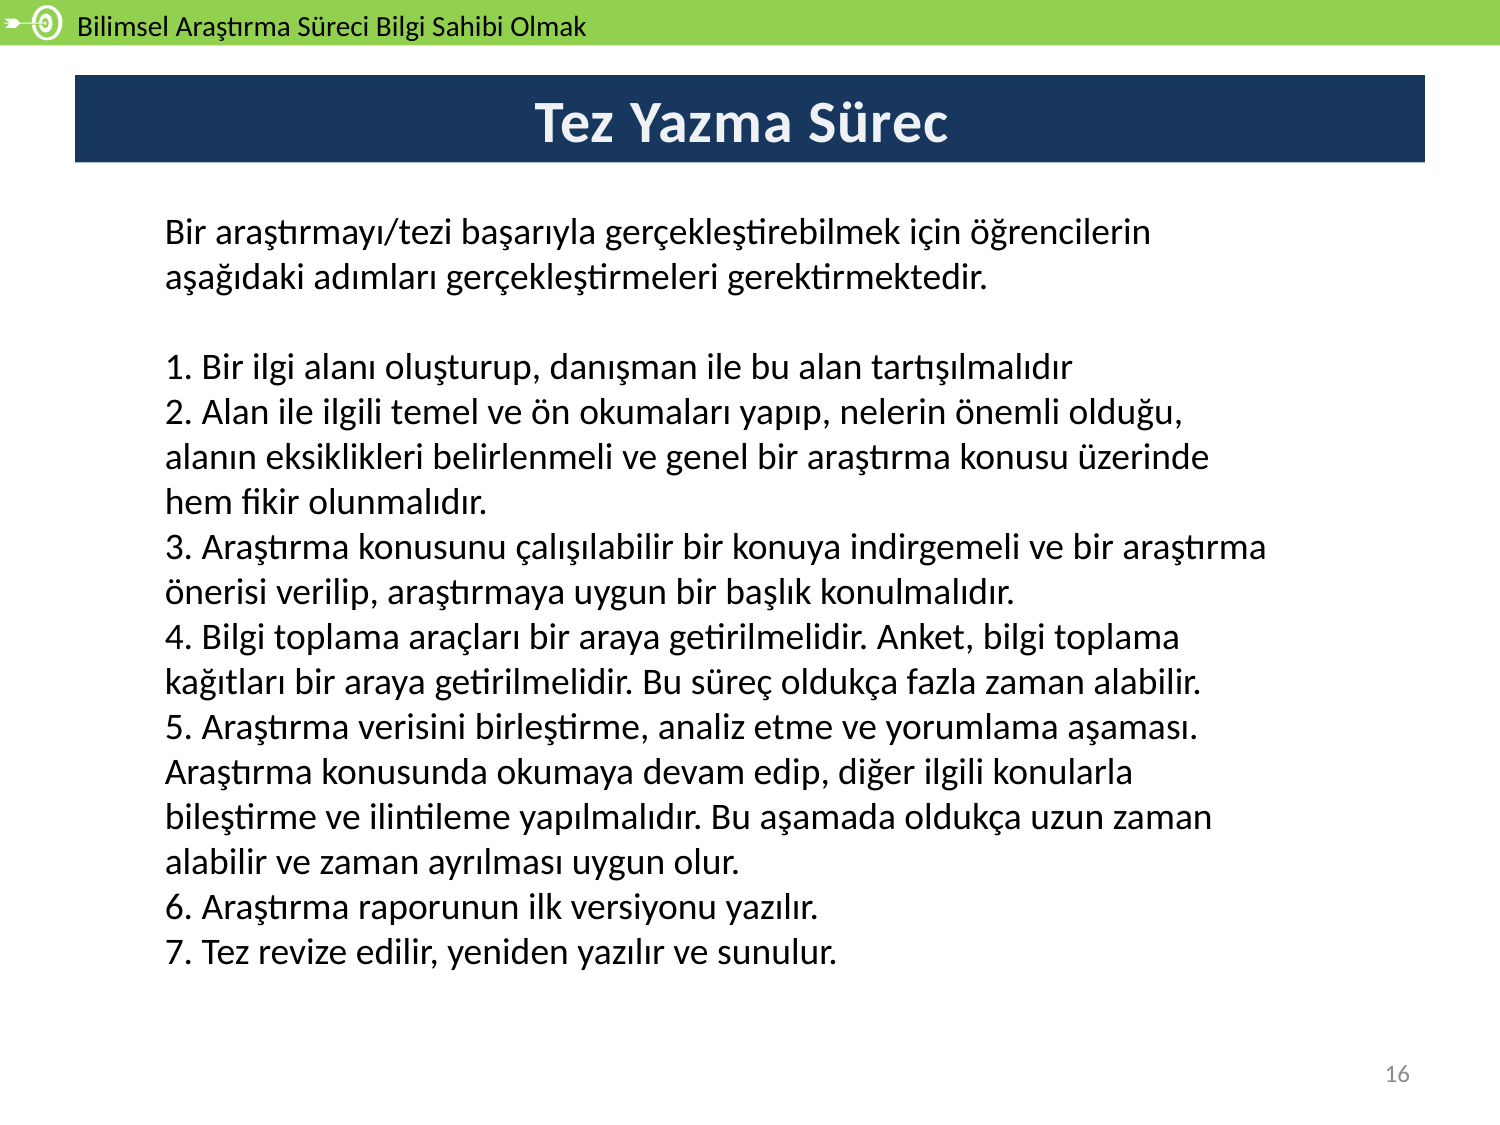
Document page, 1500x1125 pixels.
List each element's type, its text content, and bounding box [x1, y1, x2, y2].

text_box Bir araştırmayı/tezi başarıyla gerçekleştirebilmek için öğrencilerin aşağıdaki adımları gerçekleştirmeleri gerektirmektedir. 1. Bir ilgi alanı oluşturup, danışman ile bu alan tartışılmalıdır 2. Alan ile ilgili temel ve ön okumaları yapıp, nelerin önemli olduğu, alanın eksiklikleri belirlenmeli ve genel bir araştırma konusu üzerinde hem fikir olunmalıdır. 3. Araştırma konusunu çalışılabilir bir konuya indirgemeli ve bir araştırma önerisi verilip, araştırmaya uygun bir başlık konulmalıdır. 4. Bilgi toplama araçları bir araya getirilmelidir. Anket, bilgi toplama kağıtları bir araya getirilmelidir. Bu süreç oldukça fazla zaman alabilir. 5. Araştırma verisini birleştirme, analiz etme ve yorumlama aşaması. Araştırma konusunda okumaya devam edip, diğer ilgili konularla bileştirme ve ilintileme yapılmalıdır. Bu aşamada oldukça uzun zaman alabilir ve zaman ayrılması uygun olur. 6. Araştırma raporunun ilk versiyonu yazılır. 7. Tez revize edilir, yeniden yazılır ve sunulur. [150, 199, 1300, 980]
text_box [0, 0, 1500, 46]
slide_number 16 [1074, 1042, 1425, 1103]
title Tez Yazma Süreci [75, 75, 1425, 163]
